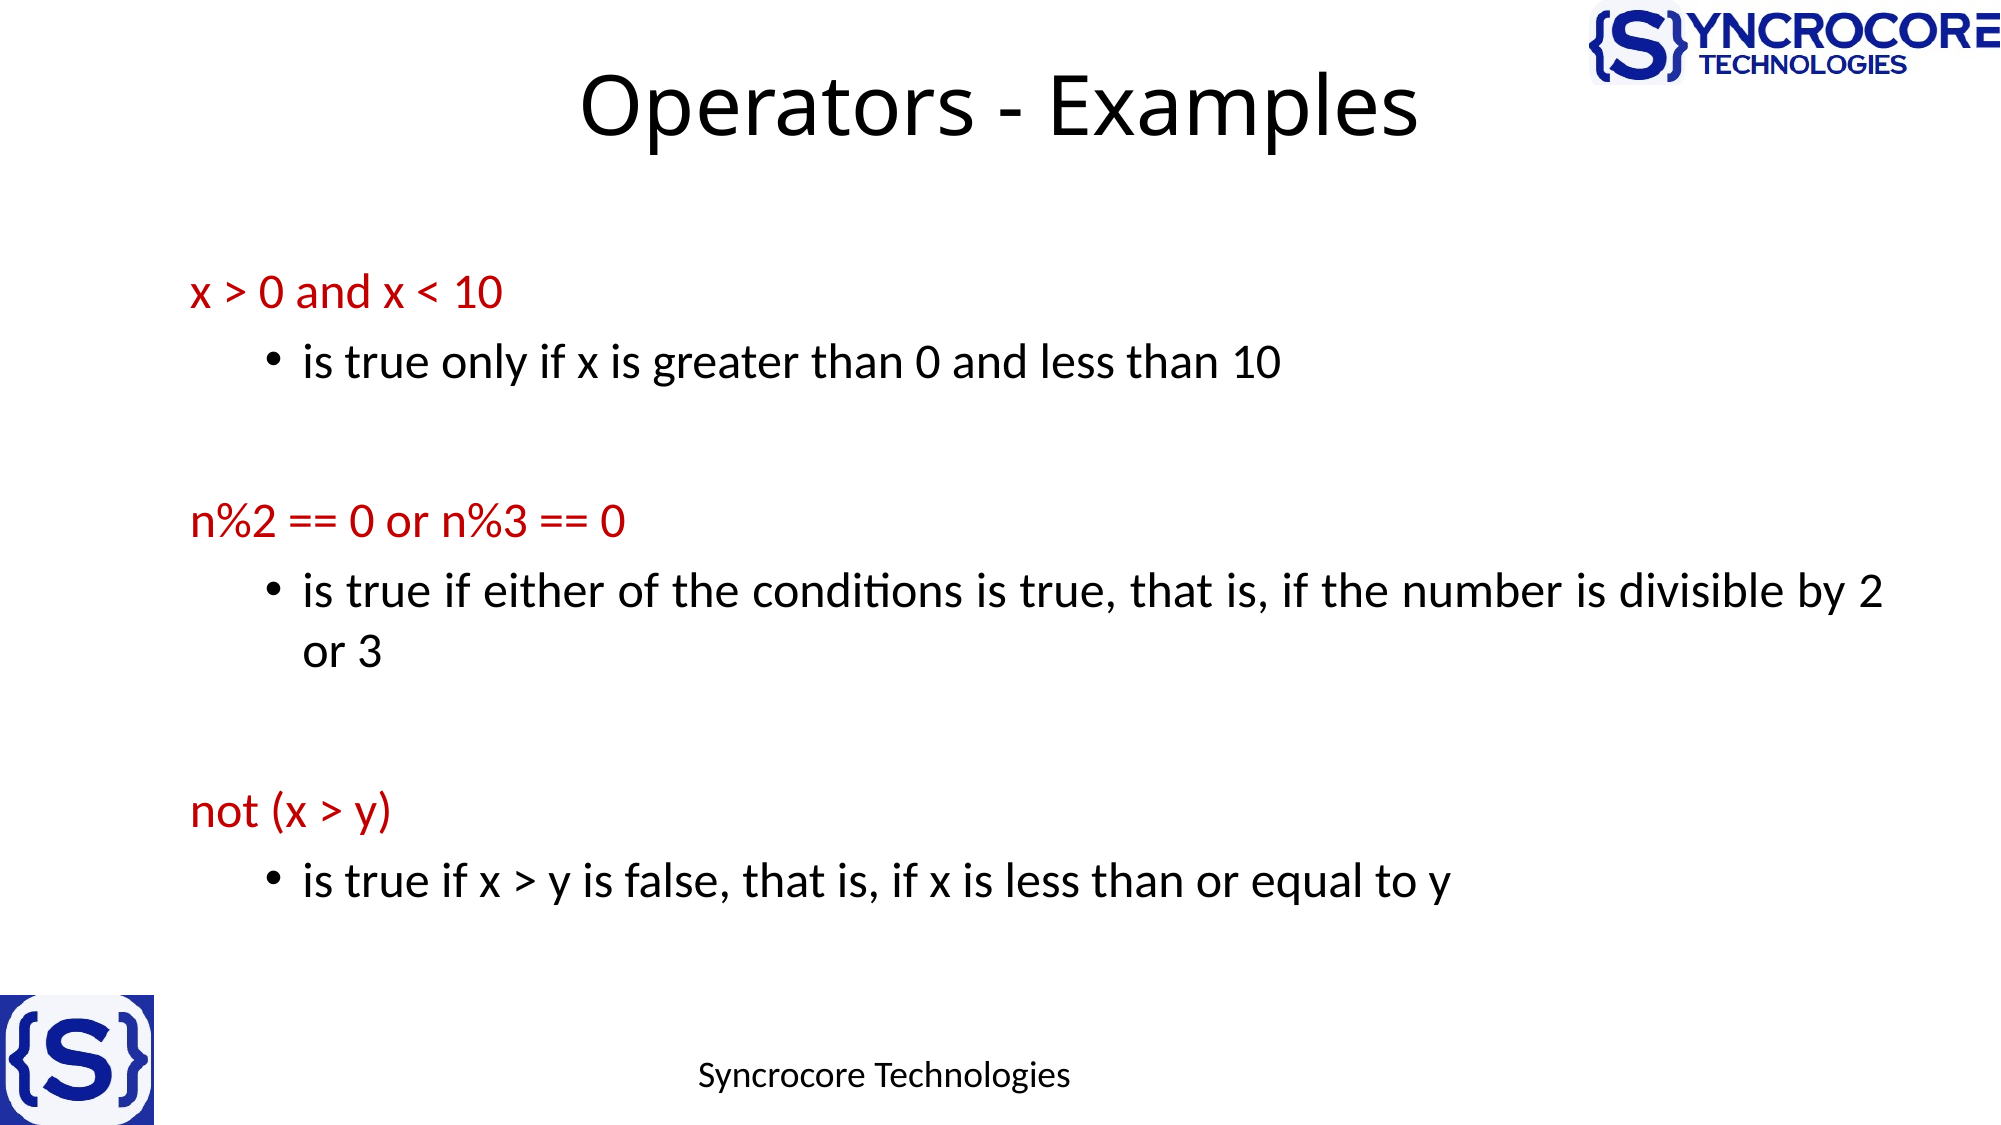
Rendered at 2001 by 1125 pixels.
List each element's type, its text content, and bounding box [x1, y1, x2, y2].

footer Syncrocore Technologies [683, 1042, 1317, 1103]
picture [0, 995, 154, 1125]
title Operators - Examples [99, 45, 1900, 233]
list x > 0 and x < 10 is true only if x is greater than 0 and less than 10 n%2 == 0 or n%3 == 0 is true if either of the conditions is true, that is, if the number is divisible by 2 or 3 not (x > y) is true if x > y is false, that is, if x is less than or equal to y [99, 250, 1900, 1005]
picture [1580, 0, 2000, 85]
